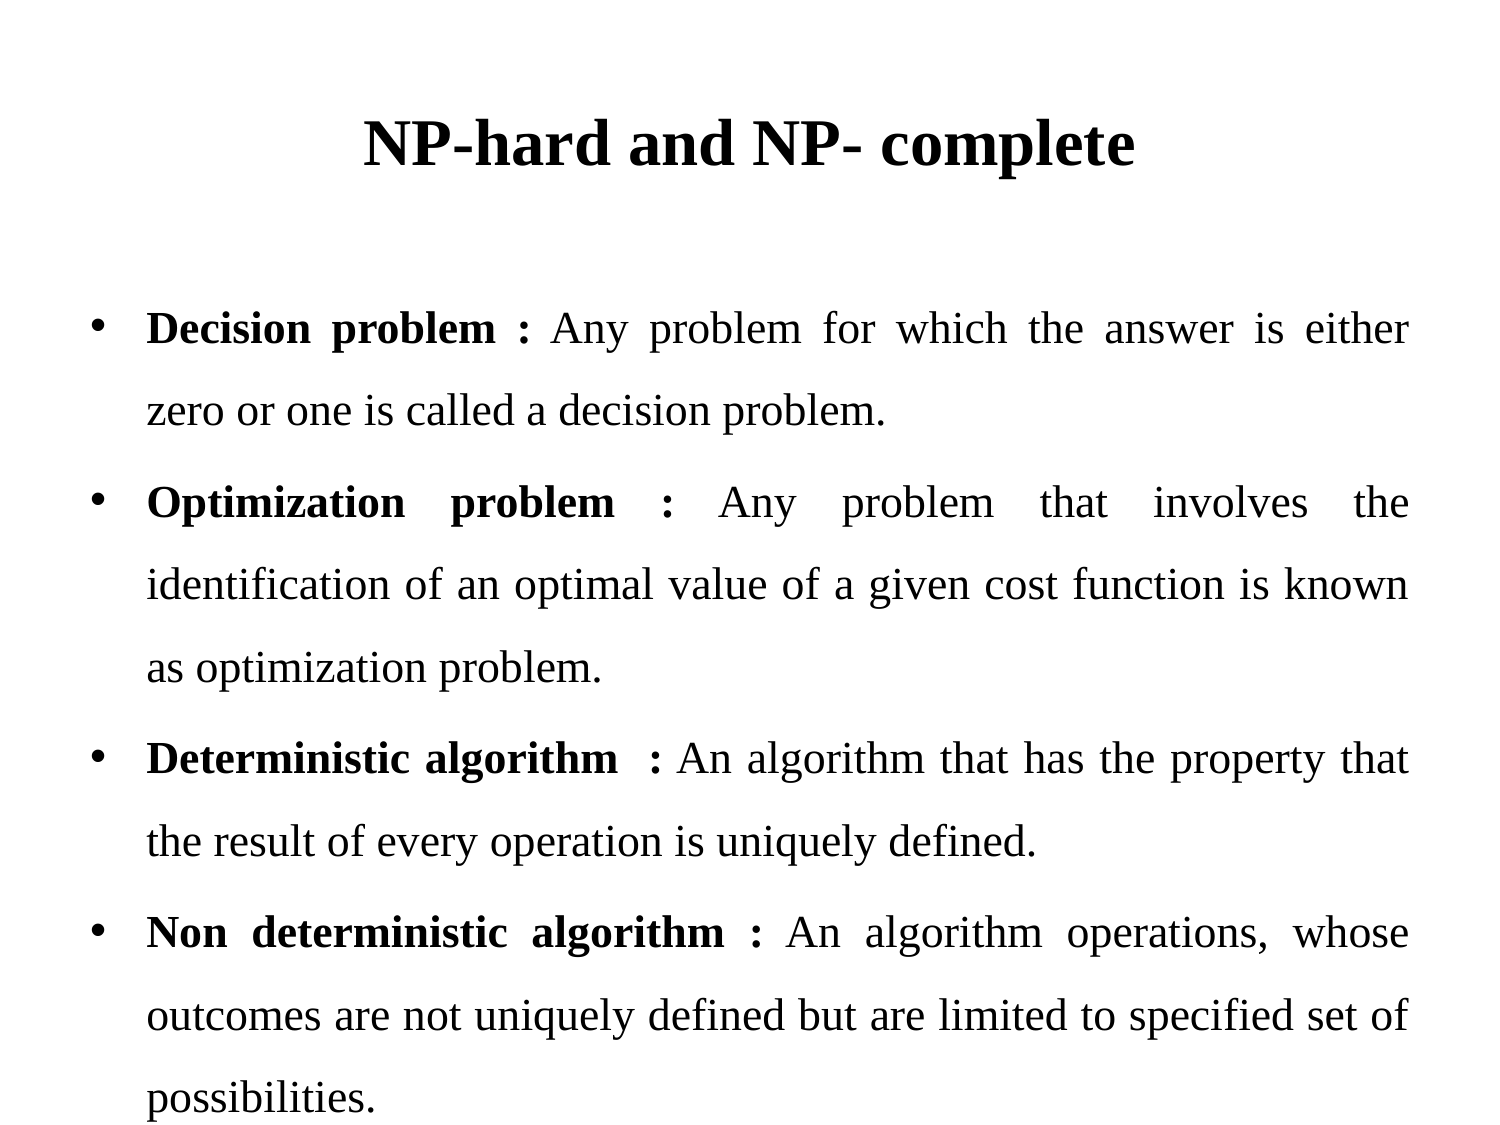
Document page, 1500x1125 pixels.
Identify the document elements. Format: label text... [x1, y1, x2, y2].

title NP-hard and NP- complete [75, 45, 1425, 233]
list Decision problem : Any problem for which the answer is either zero or one is called a decision problem. Optimization problem : Any problem that involves the identification of an optimal value of a given cost function is known as optimization problem. Deterministic algorithm : An algorithm that has the property that the result of every operation is uniquely defined. Non deterministic algorithm : An algorithm operations, whose outcomes are not uniquely defined but are limited to specified set of possibilities. [75, 262, 1425, 1075]
